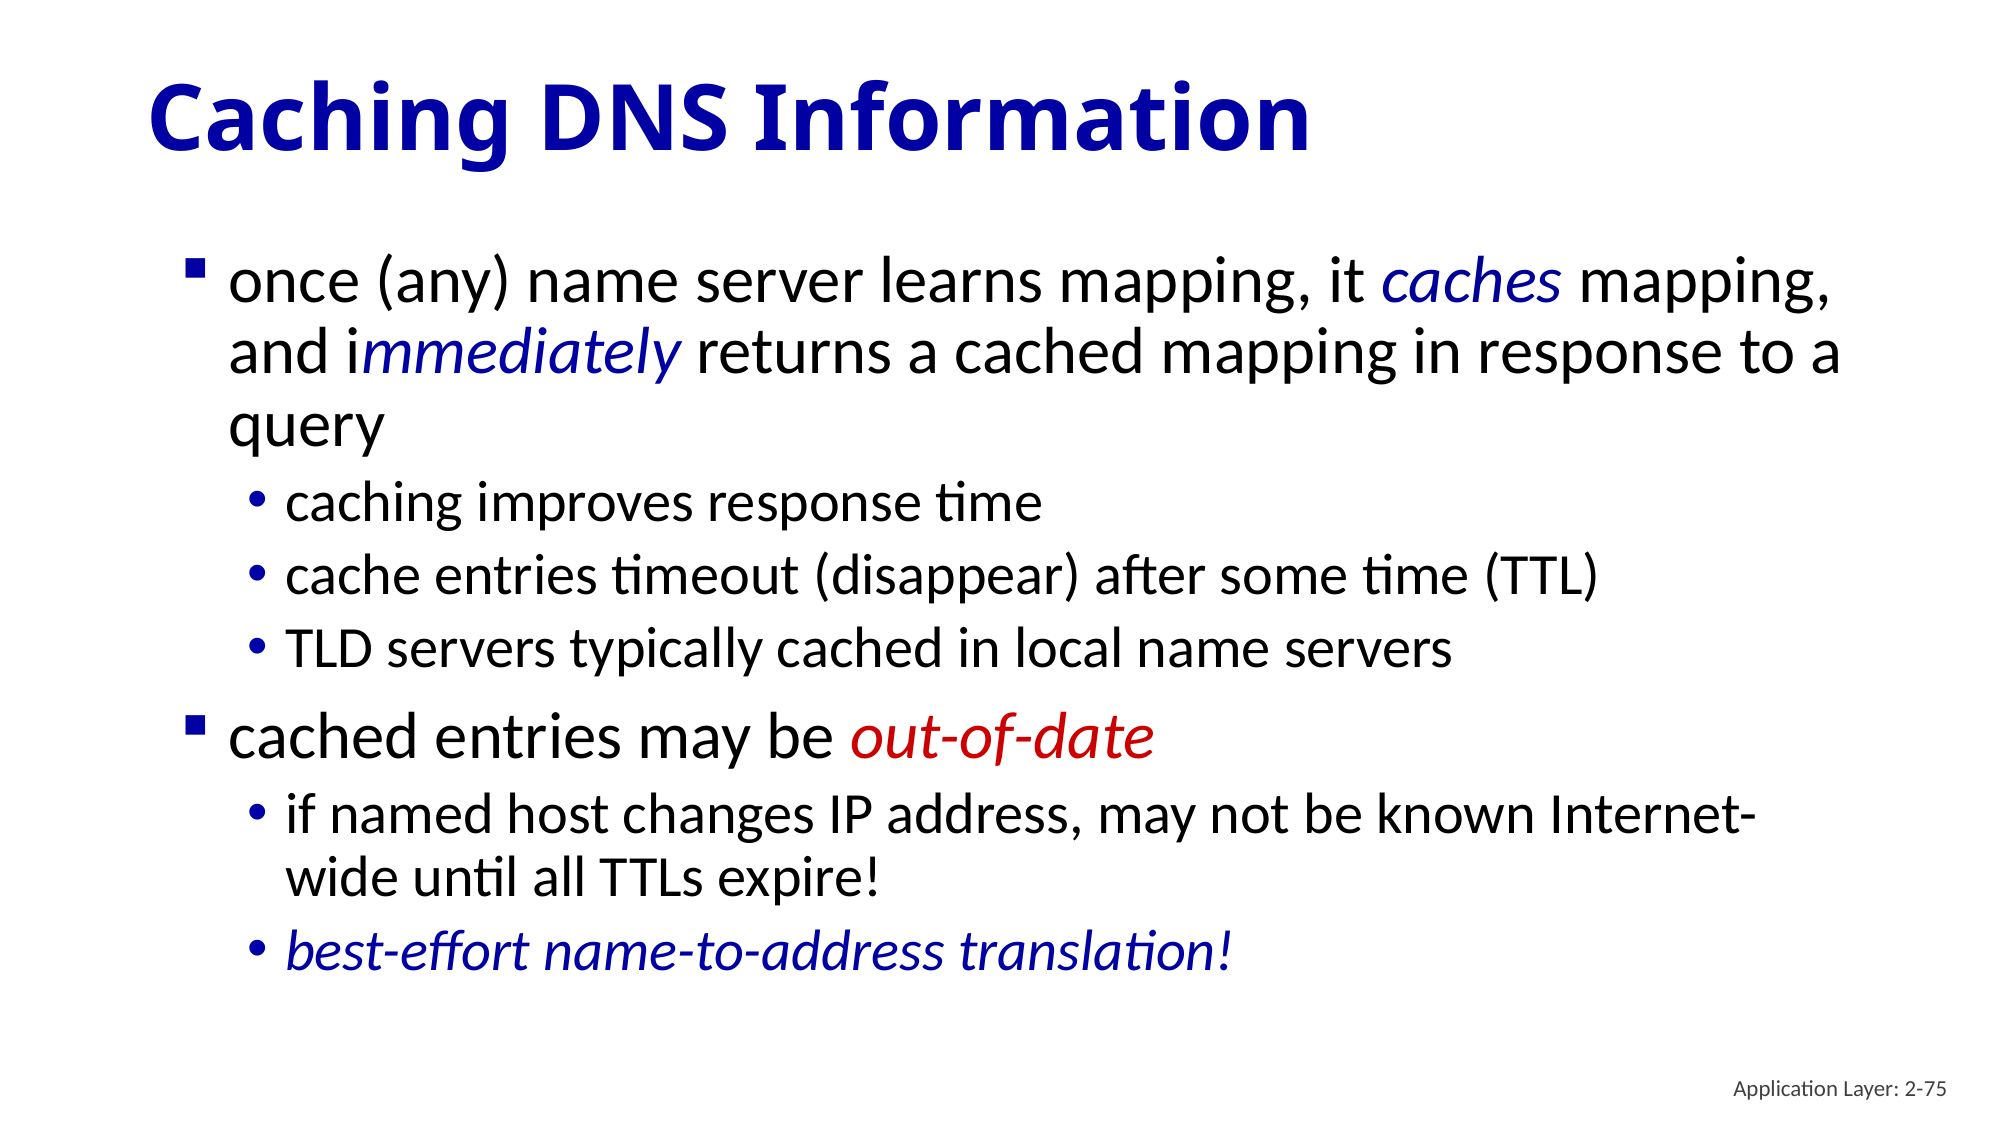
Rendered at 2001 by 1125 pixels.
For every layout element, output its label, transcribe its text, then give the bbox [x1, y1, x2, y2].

slide_number Application Layer: 2-75 [1512, 1056, 1963, 1117]
title Caching DNS Information [131, 47, 1856, 195]
text_box once (any) name server learns mapping, it caches mapping, and immediately returns a cached mapping in response to a query caching improves response time cache entries timeout (disappear) after some time (TTL) TLD servers typically cached in local name servers cached entries may be out-of-date if named host changes IP address, may not be known Internet-wide until all TTLs expire! best-effort name-to-address translation! [156, 237, 1882, 1014]
